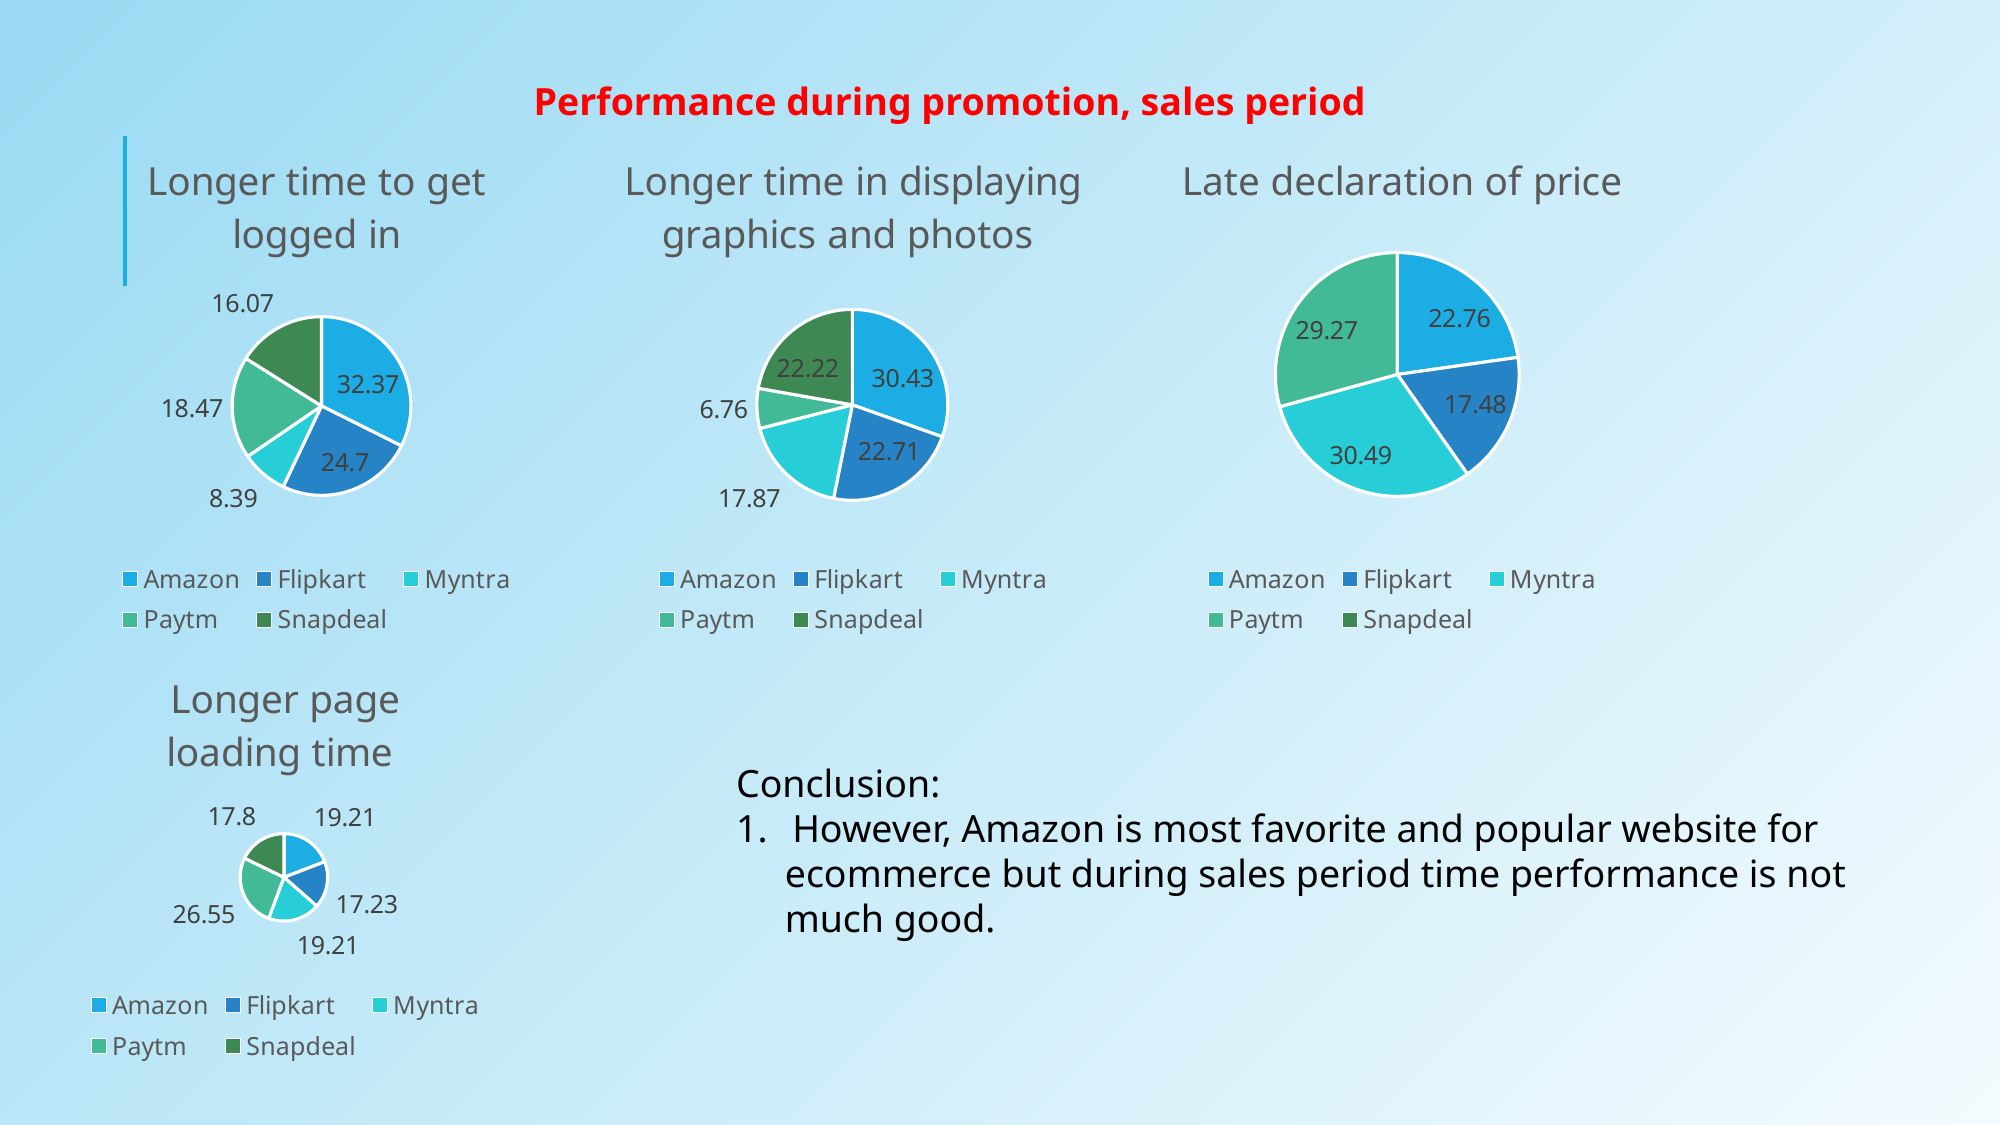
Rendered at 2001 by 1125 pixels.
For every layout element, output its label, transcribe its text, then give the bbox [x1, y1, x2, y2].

chart [28, 123, 1710, 1070]
text_box Performance during promotion, sales period [518, 70, 1603, 118]
text_box Conclusion: However, Amazon is most favorite and popular website for ecommerce but during sales period time performance is not much good. [721, 753, 1863, 948]
